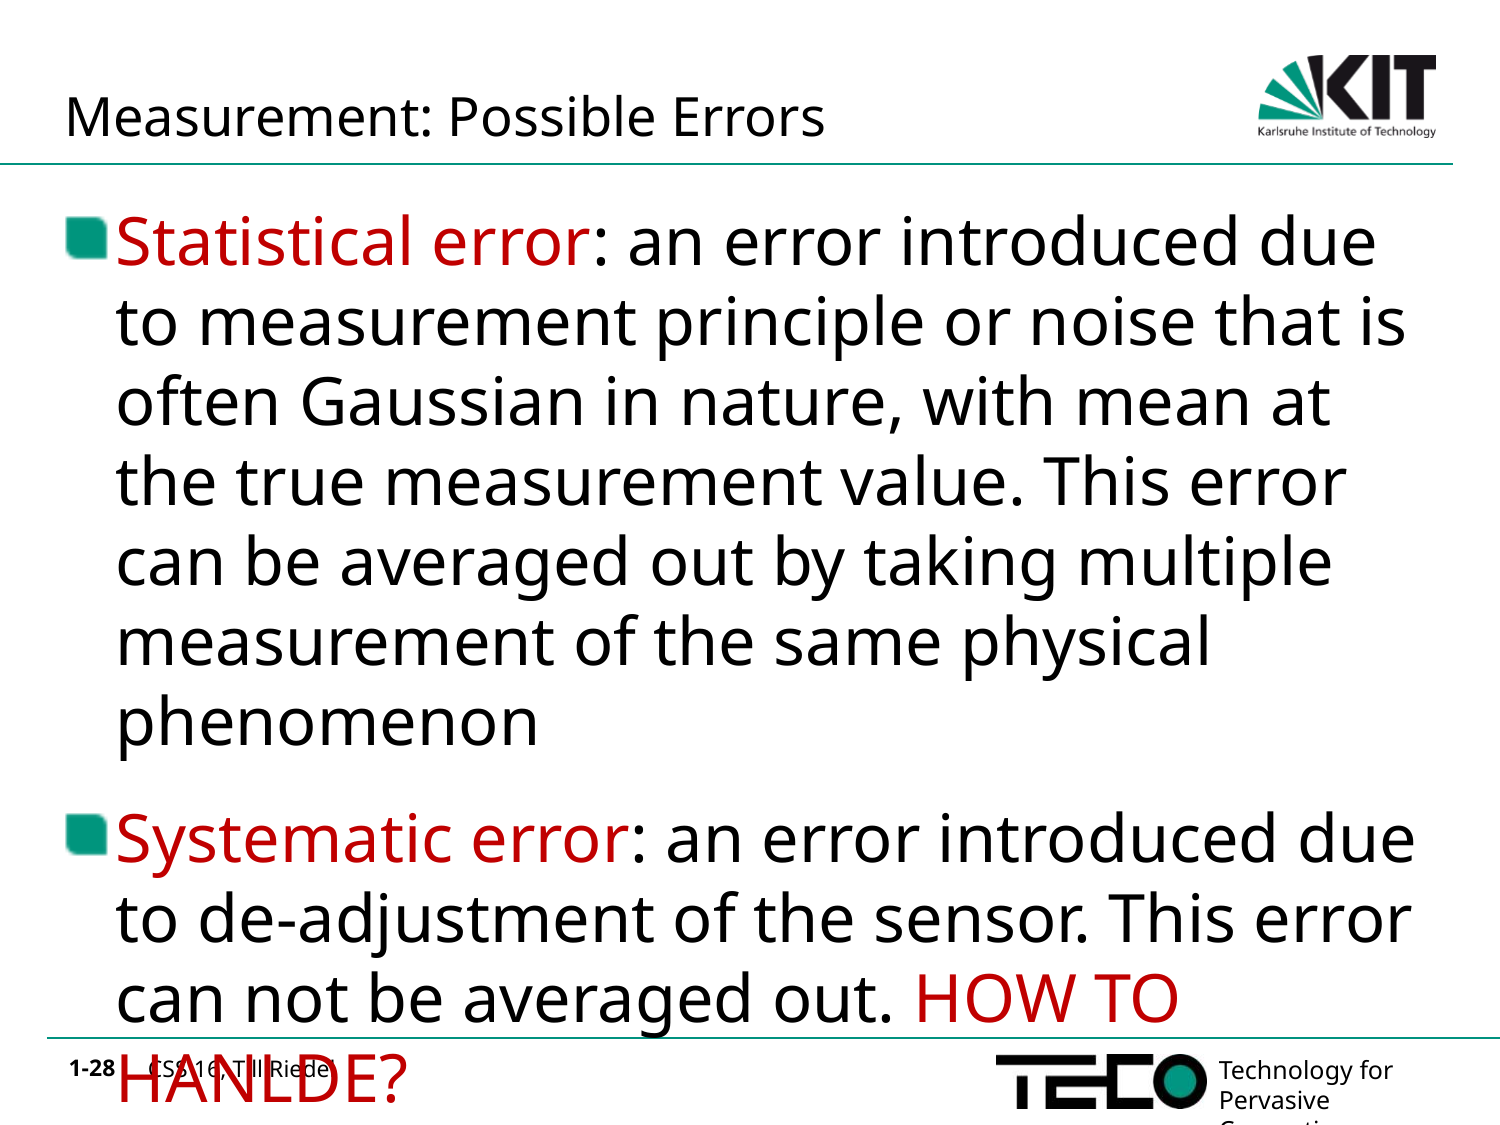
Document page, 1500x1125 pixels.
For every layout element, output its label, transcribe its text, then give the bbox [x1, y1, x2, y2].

picture [1257, 55, 1436, 138]
picture [64, 215, 111, 263]
picture [996, 1054, 1207, 1109]
list Statistical error: an error introduced due to measurement principle or noise that is often Gaussian in nature, with mean at the true measurement value. This error can be averaged out by taking multiple measurement of the same physical phenomenon Systematic error: an error introduced due to de-adjustment of the sensor. This error can not be averaged out. HOW TO HANLDE? [64, 198, 1436, 1020]
picture [64, 812, 111, 859]
title Measurement: Possible Errors [63, 54, 1199, 148]
